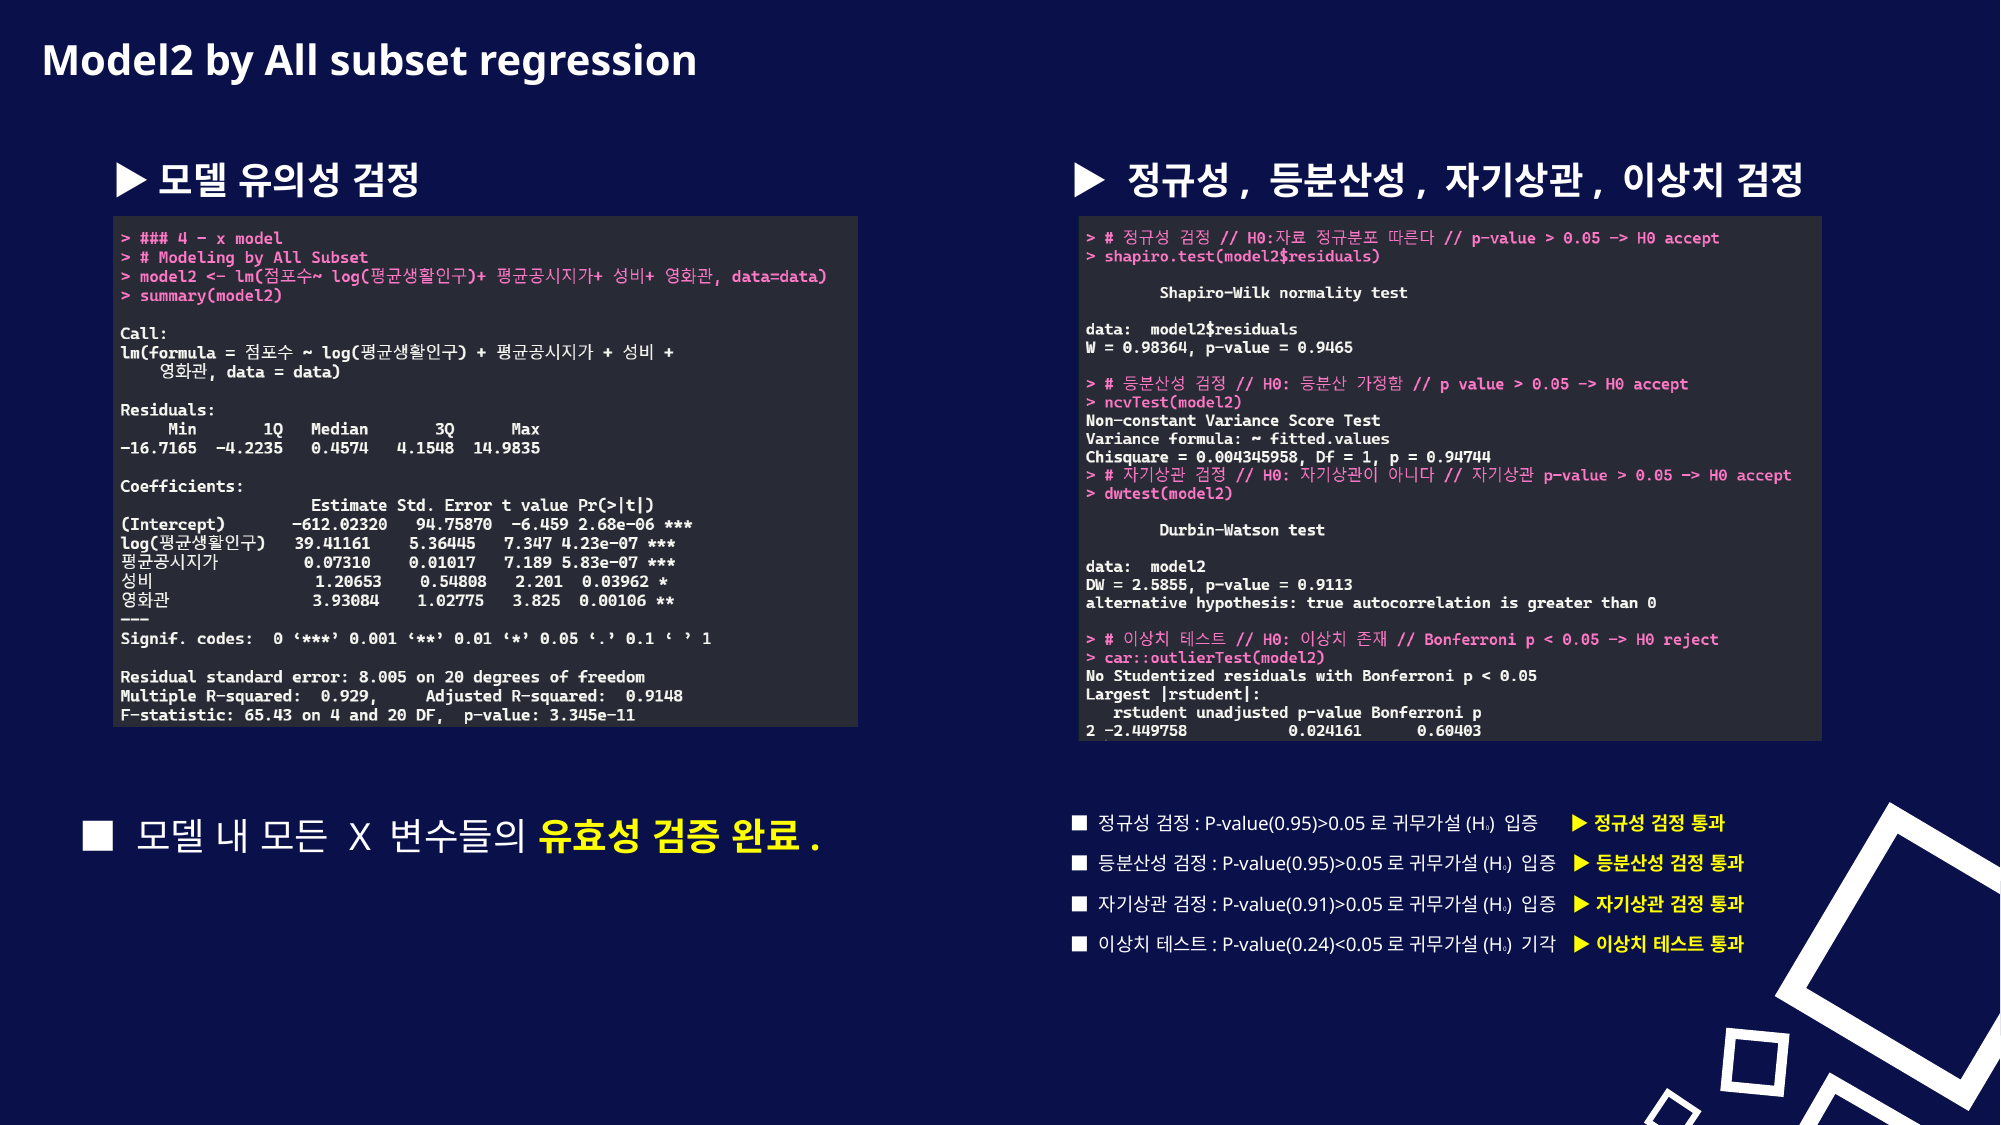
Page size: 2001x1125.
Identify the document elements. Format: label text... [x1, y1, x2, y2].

text_box ■ 모델 내 모든 X 변수들의 유효성 검증 완료. [64, 802, 874, 866]
text_box ▶ 정규성, 등분산성, 자기상관, 이상치 검정 [1055, 149, 1845, 255]
picture [113, 216, 858, 727]
text_box Model2 by All subset regression [26, 26, 781, 91]
picture [1078, 216, 1822, 741]
text_box ▶모델 유의성 검정 [97, 149, 736, 210]
text_box ■ 정규성 검정: P-value(0.95)>0.05로 귀무가설(H0) 입증 ▶ 정규성 검정 통과 ■ 등분산성 검정: P-value(0.95)>0.05로 귀무가설(H0) 입증 ▶ 등분산성 검정 통과 ■ 자기상관 검정: P-value(0.91)>0.05로 귀무가설(H0) 입증 ▶ 자기상관 검정 통과 ■ 이상치 테스트: P-value(0.24)<0.05로 귀무가설(H0) 기각 ▶ 이상치 테스트 통과 [1055, 802, 1800, 1093]
